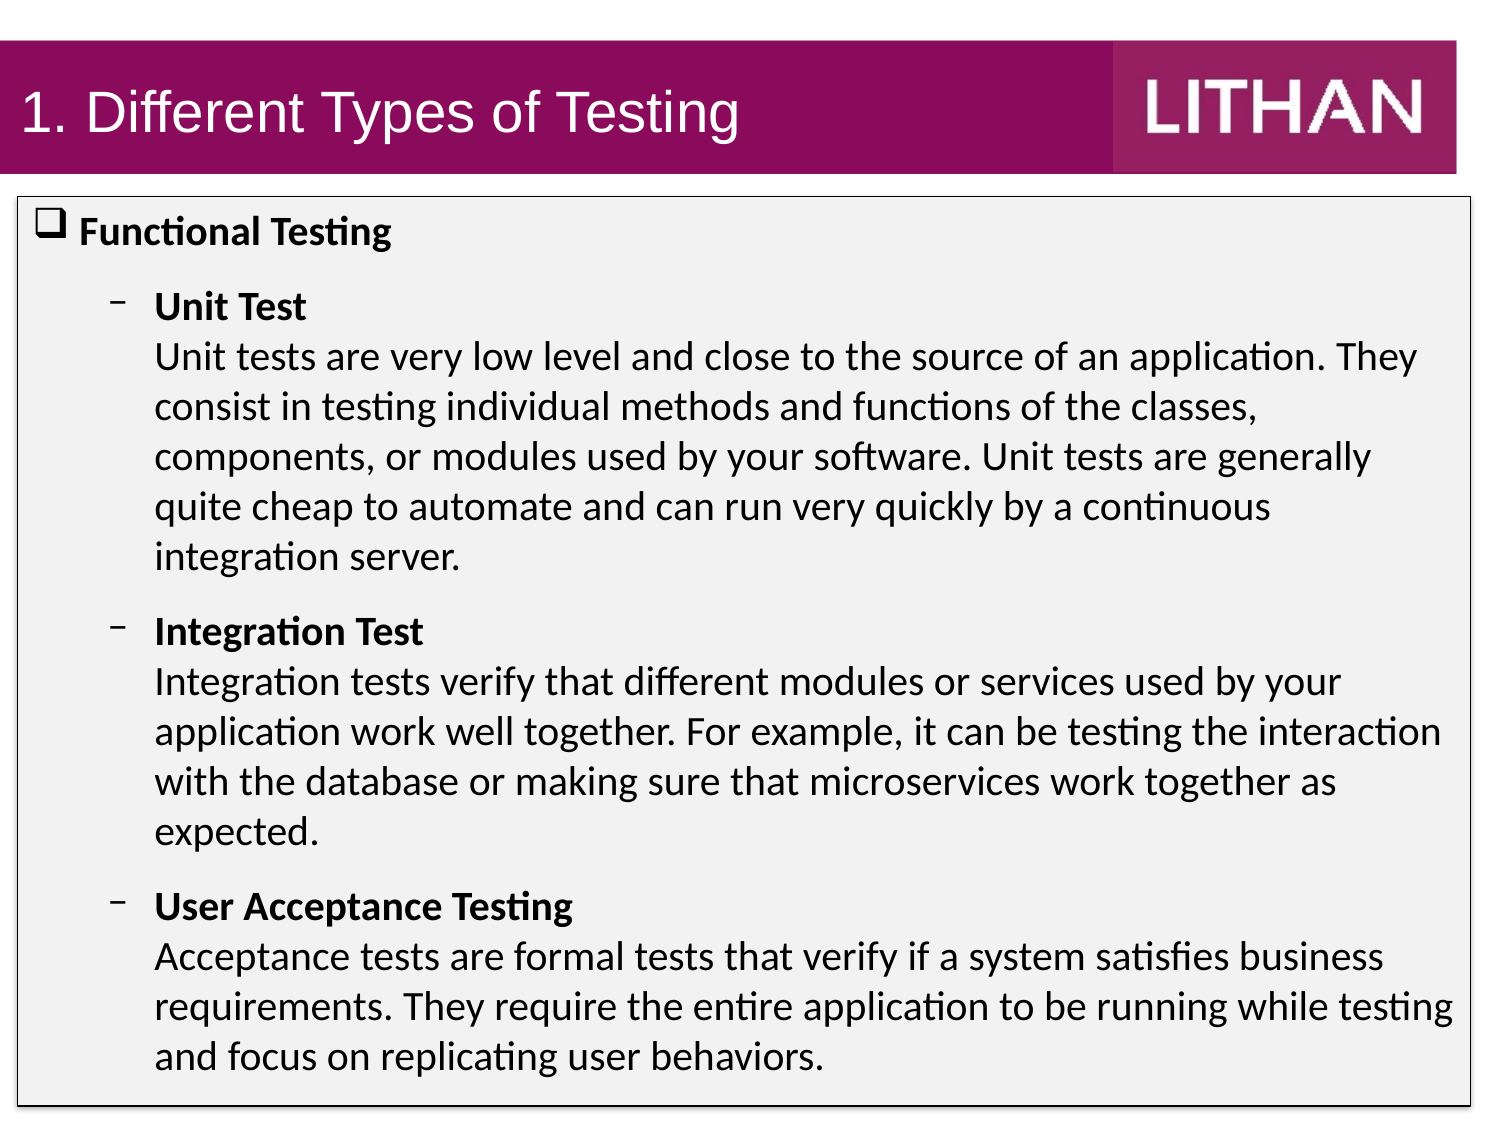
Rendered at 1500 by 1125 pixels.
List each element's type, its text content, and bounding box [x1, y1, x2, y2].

picture [0, 37, 1460, 178]
text_box Functional Testing Unit Test Unit tests are very low level and close to the source of an application. They consist in testing individual methods and functions of the classes, components, or modules used by your software. Unit tests are generally quite cheap to automate and can run very quickly by a continuous integration server. Integration Test Integration tests verify that different modules or services used by your application work well together. For example, it can be testing the interaction with the database or making sure that microservices work together as expected. User Acceptance Testing Acceptance tests are formal tests that verify if a system satisfies business requirements. They require the entire application to be running while testing and focus on replicating user behaviors. [17, 196, 1471, 1107]
text_box 1. Different Types of Testing [5, 66, 1104, 152]
